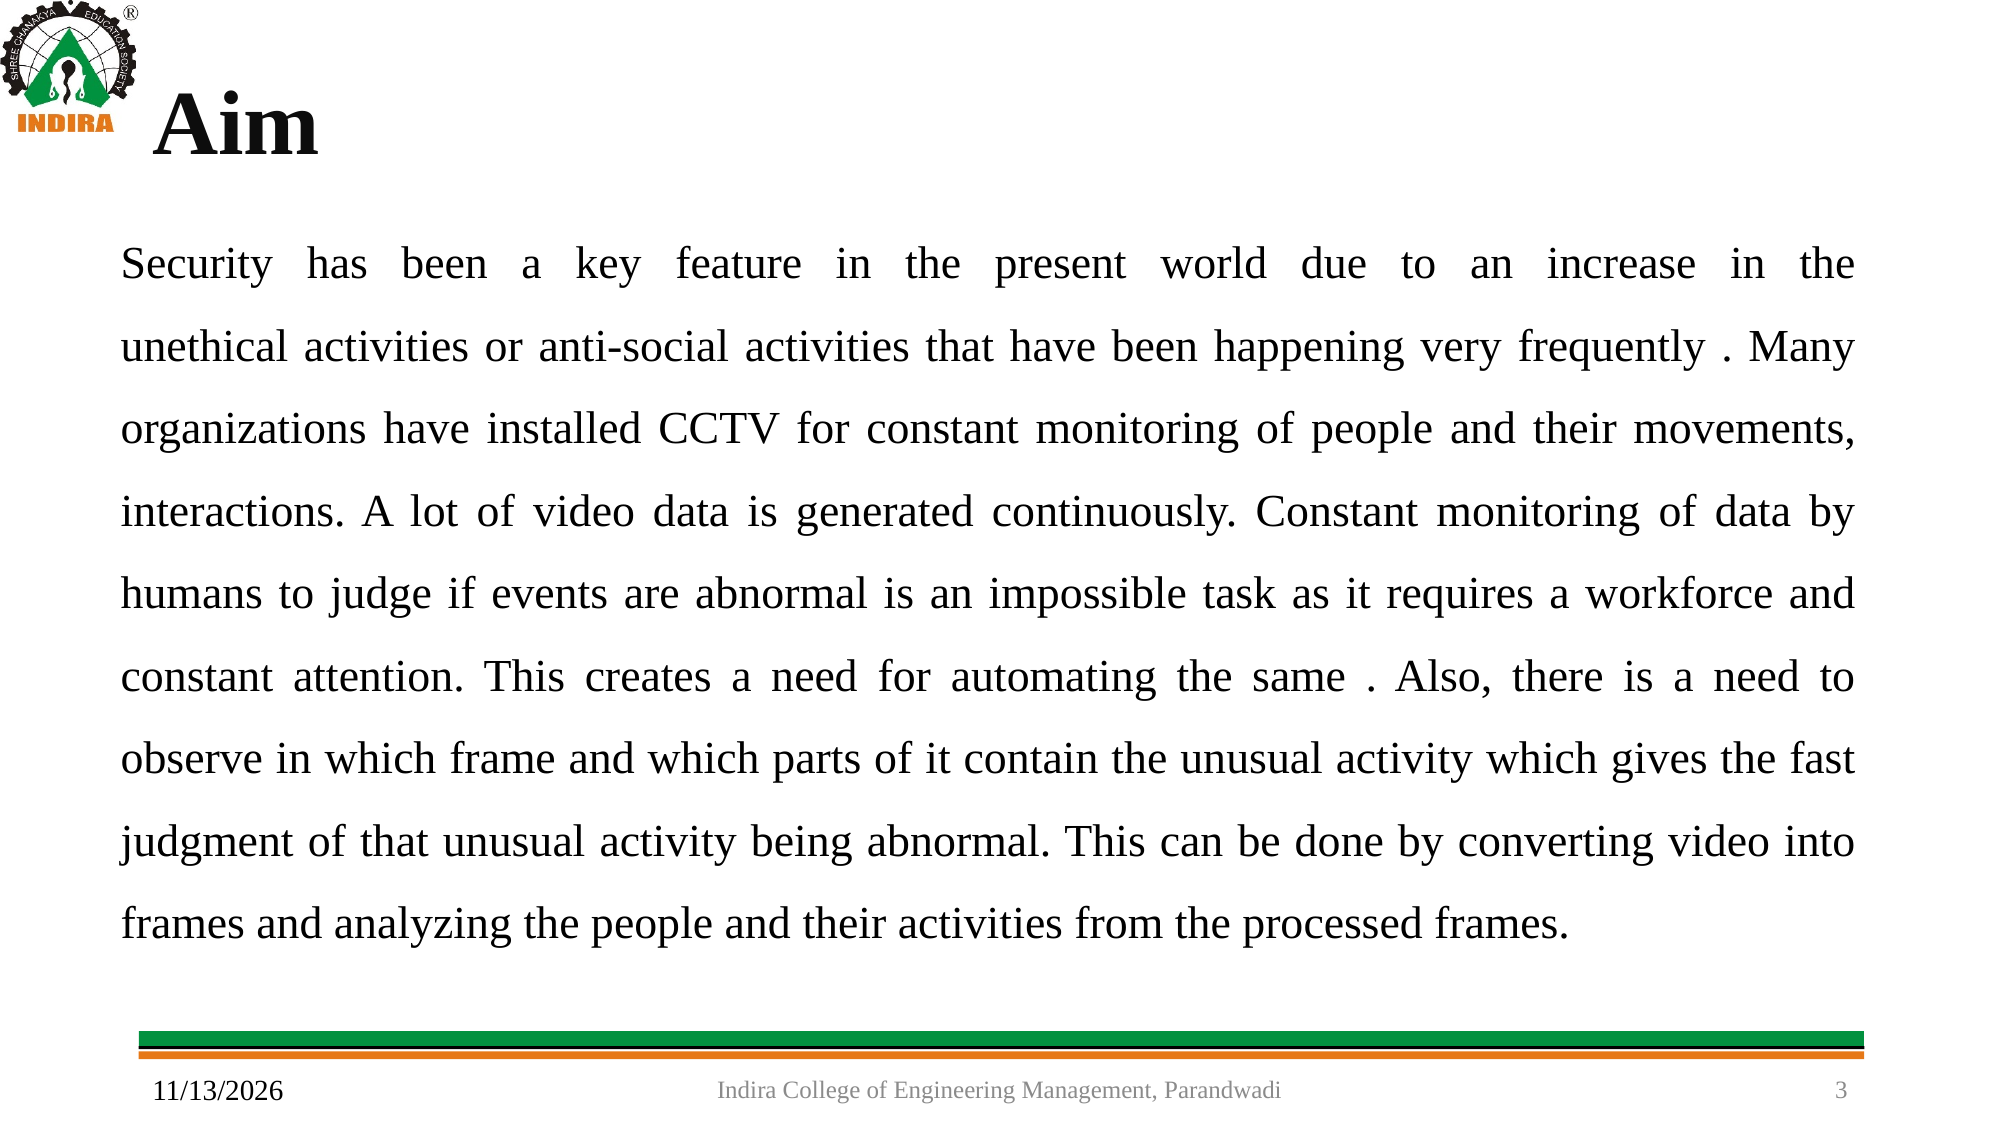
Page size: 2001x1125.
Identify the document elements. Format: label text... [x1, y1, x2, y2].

text_box Security has been a key feature in the present world due to an increase in the unethical activities or anti-social activities that have been happening very frequently . Many organizations have installed CCTV for constant monitoring of people and their movements, interactions. A lot of video data is generated continuously. Constant monitoring of data by humans to judge if events are abnormal is an impossible task as it requires a workforce and constant attention. This creates a need for automating the same . Also, there is a need to observe in which frame and which parts of it contain the unusual activity which gives the fast judgment of that unusual activity being abnormal. This can be done by converting video into frames and analyzing the people and their activities from the processed frames. [105, 198, 1872, 1038]
footer Indira College of Engineering Management, Parandwadi [662, 1058, 1338, 1119]
picture [0, 0, 139, 132]
slide_number 3 [1412, 1058, 1863, 1119]
title Aim [137, 47, 1863, 198]
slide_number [137, 1058, 588, 1119]
